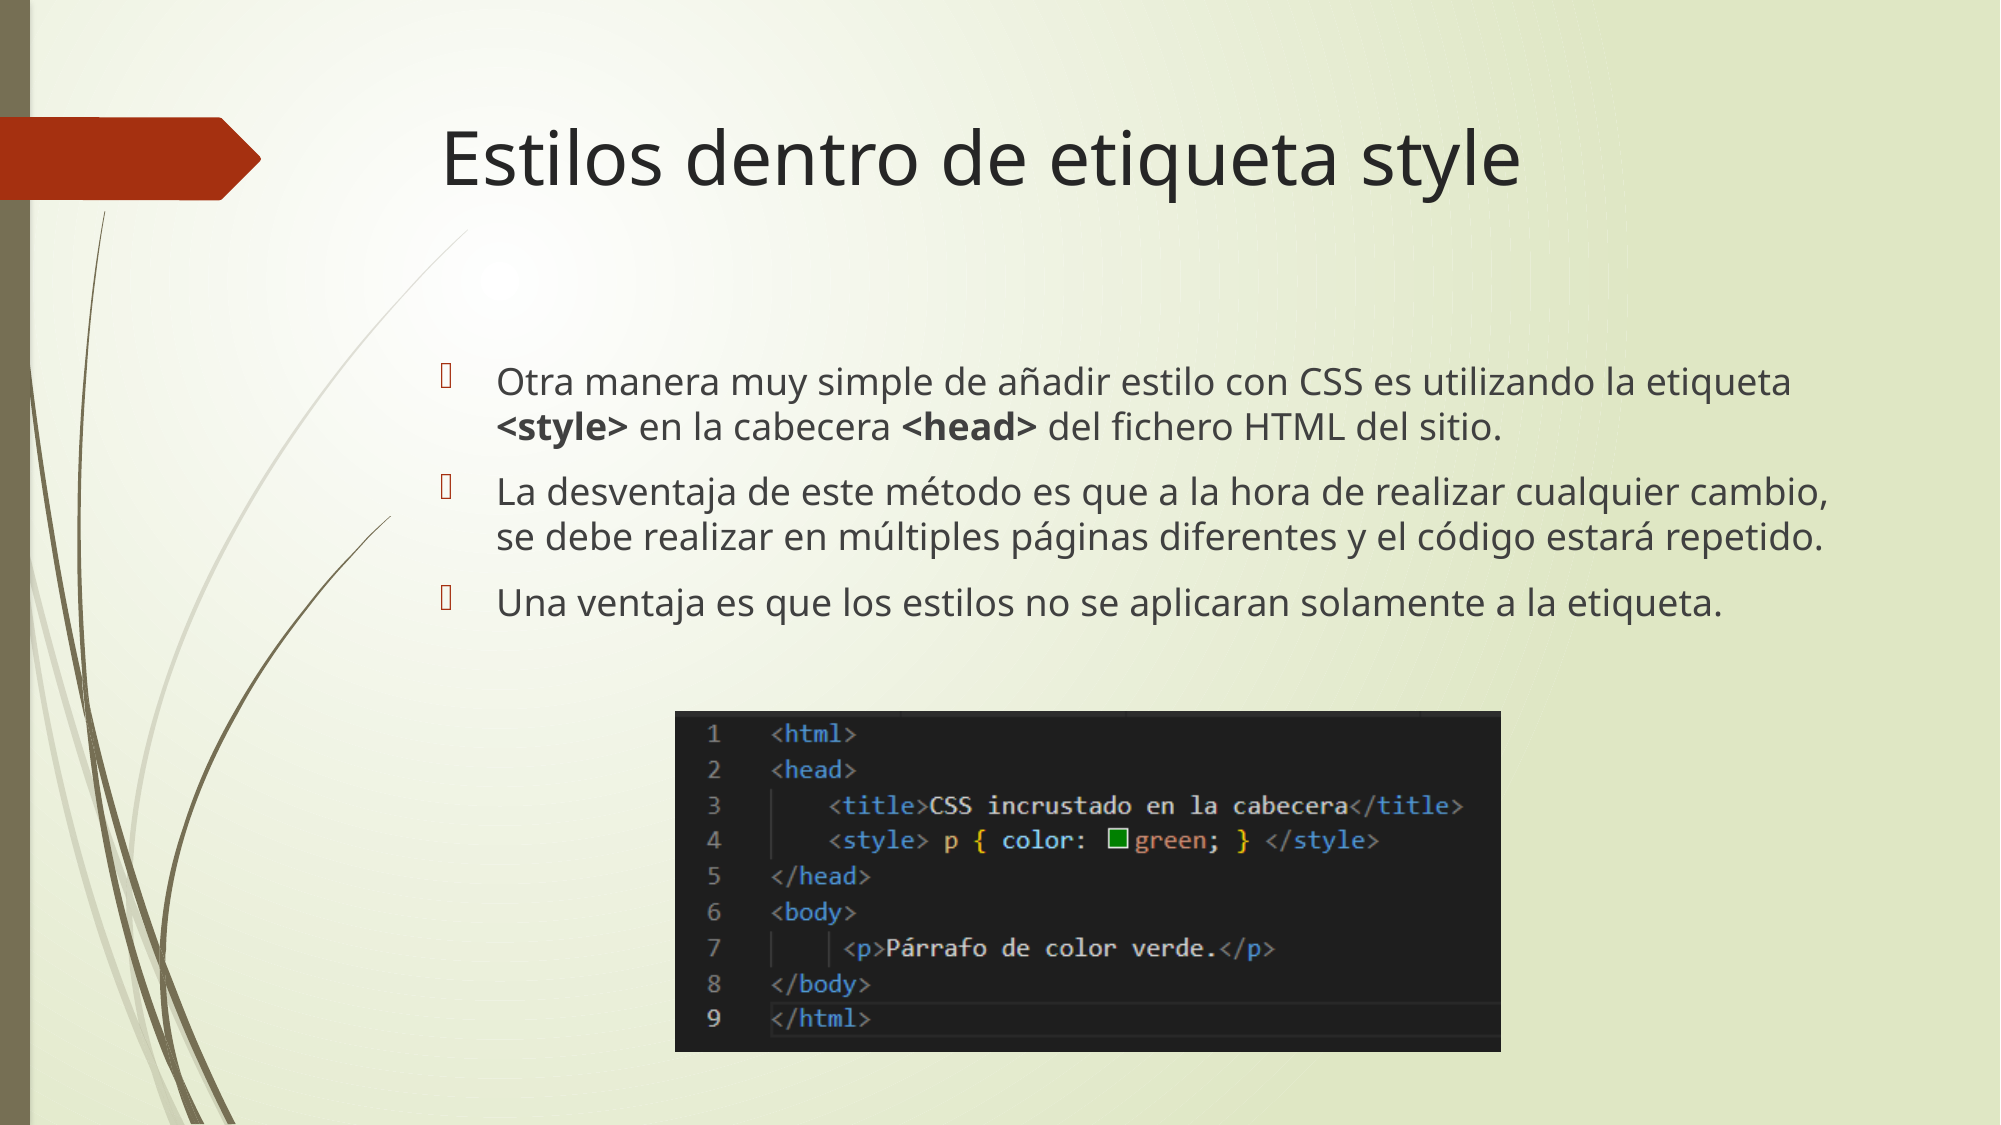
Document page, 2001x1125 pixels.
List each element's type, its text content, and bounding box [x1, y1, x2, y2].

picture [675, 711, 1501, 1053]
list Otra manera muy simple de añadir estilo con CSS es utilizando la etiqueta <style> en la cabecera <head> del fichero HTML del sitio. La desventaja de este método es que a la hora de realizar cualquier cambio, se debe realizar en múltiples páginas diferentes y el código estará repetido. Una ventaja es que los estilos no se aplicaran solamente a la etiqueta. [424, 350, 1888, 970]
title Estilos dentro de etiqueta style [425, 102, 1888, 313]
